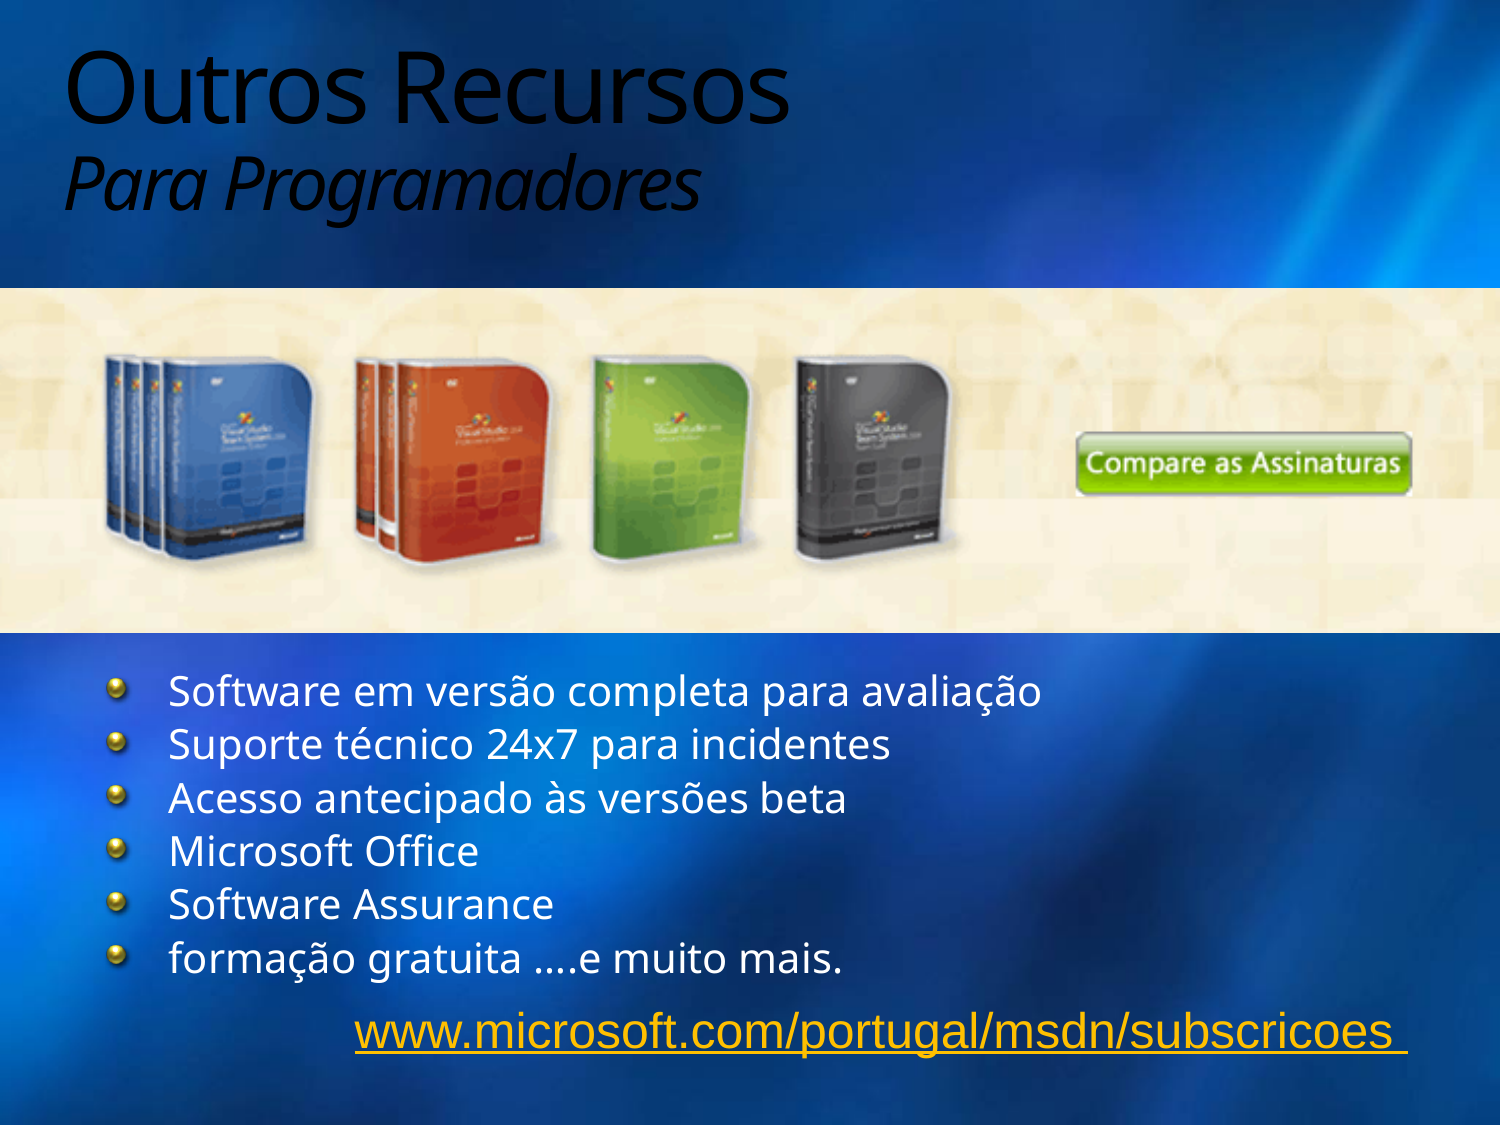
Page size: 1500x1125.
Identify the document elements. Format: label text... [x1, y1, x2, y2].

title Outros Recursos Para Programadores [62, 37, 1438, 229]
picture [0, 0, 1500, 1125]
text_box Software em versão completa para avaliação Suporte técnico 24x7 para incidentes Acesso antecipado às versões beta Microsoft Office Software Assurance formação gratuita ….e muito mais. www.microsoft.com/portugal/msdn/subscricoes [103, 670, 1408, 1060]
